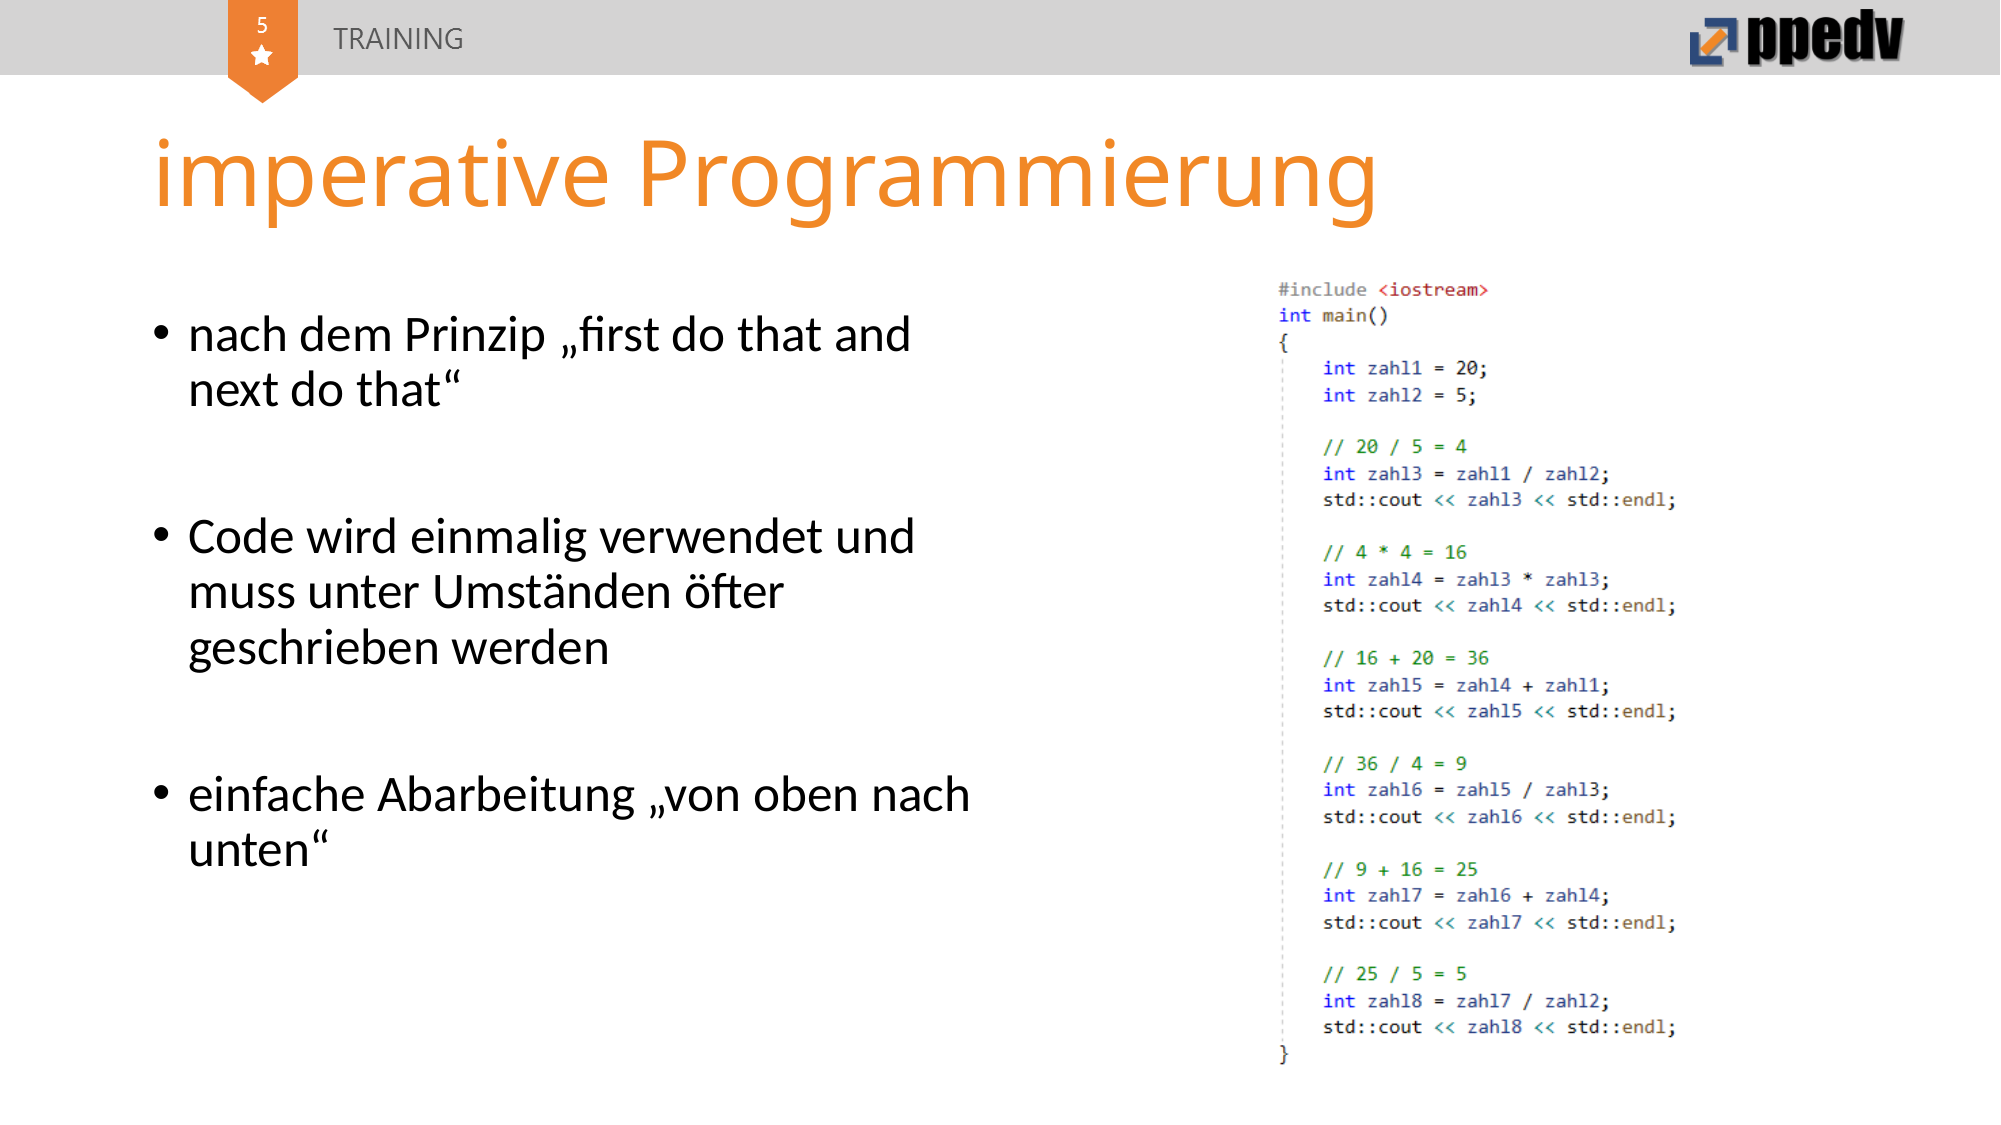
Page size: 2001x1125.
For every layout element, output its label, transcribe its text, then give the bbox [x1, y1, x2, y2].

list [1278, 280, 1689, 1078]
list nach dem Prinzip „first do that and next do that“ Code wird einmalig verwendet und muss unter Umständen öfter geschrieben werden einfache Abarbeitung „von oben nach unten“ [137, 299, 988, 890]
title imperative Programmierung [137, 76, 1863, 278]
picture [0, 0, 2000, 104]
